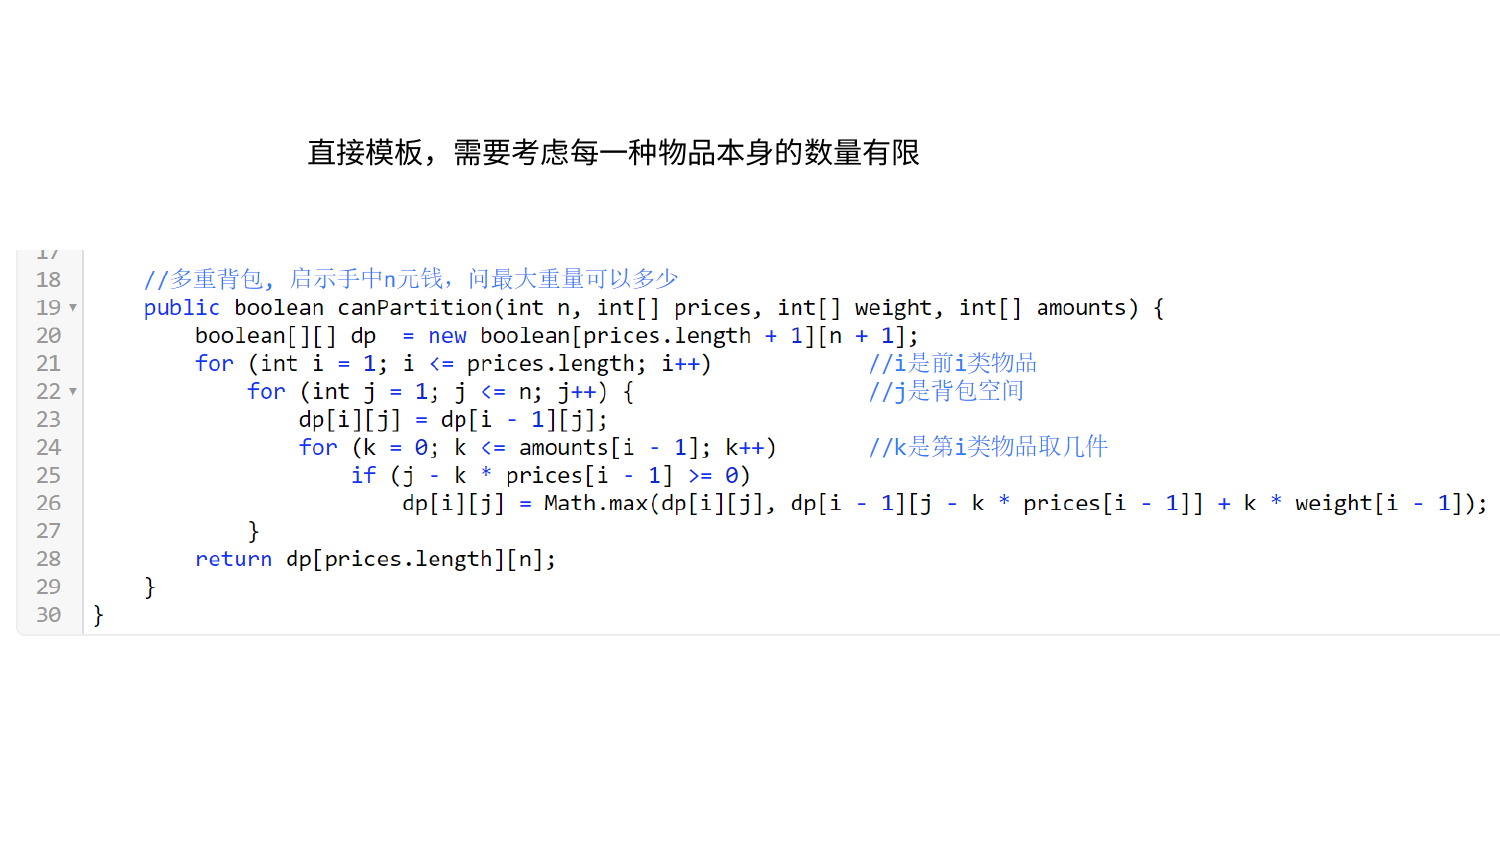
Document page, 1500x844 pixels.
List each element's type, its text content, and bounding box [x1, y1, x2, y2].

text_box 直接模板，需要考虑每一种物品本身的数量有限 [292, 119, 1034, 248]
picture [0, 250, 1500, 640]
